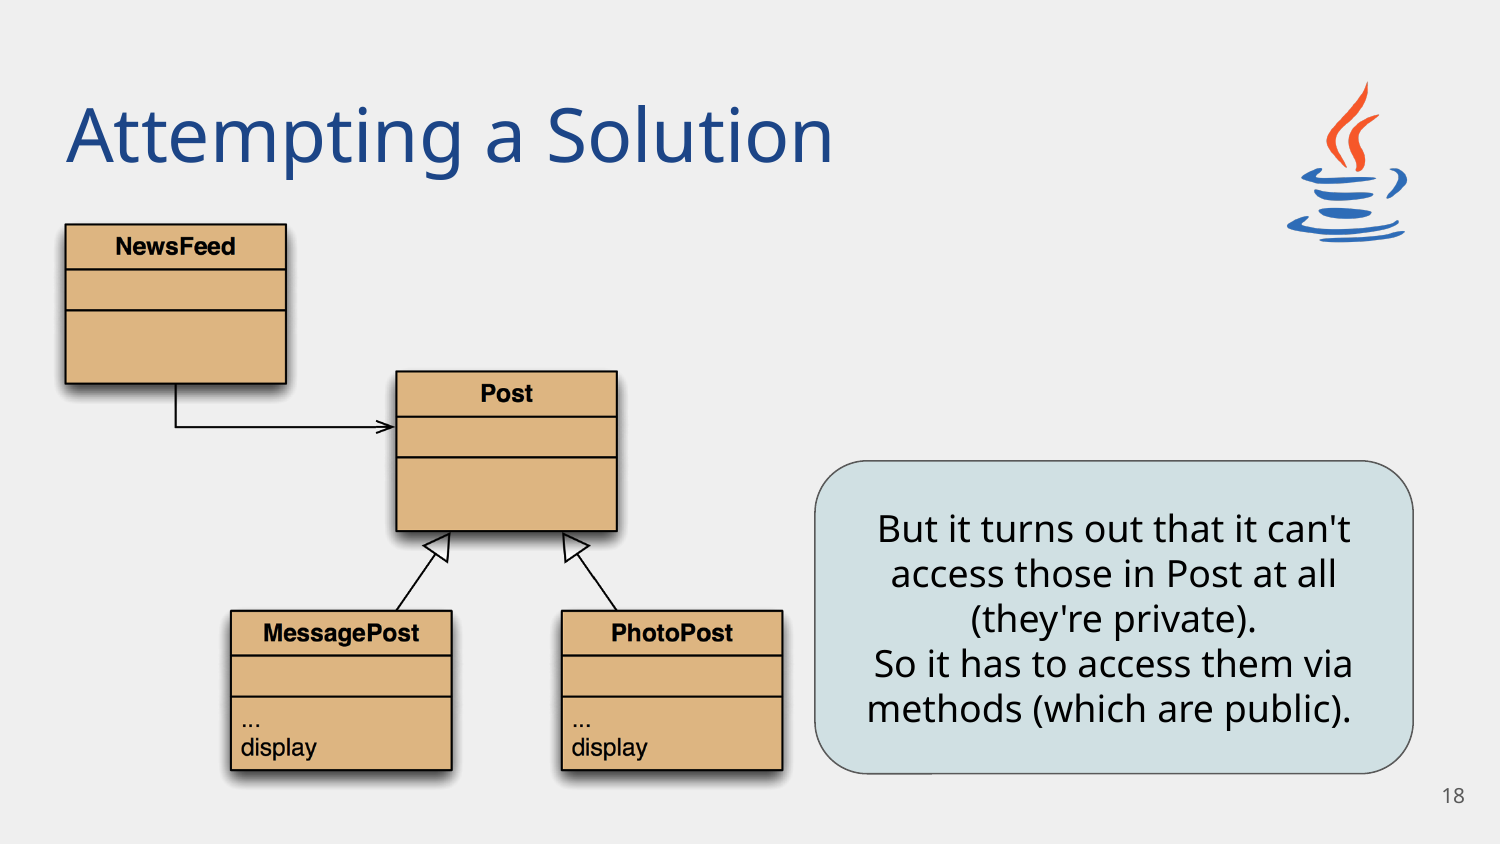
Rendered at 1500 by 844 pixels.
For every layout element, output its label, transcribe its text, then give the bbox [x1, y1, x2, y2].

text_box But it turns out that it can't access those in Post at all (they're private). So it has to access them via methods (which are public). [828, 460, 1414, 774]
slide_number ‹#› [1389, 764, 1480, 830]
title Attempting a Solution [51, 72, 1449, 167]
picture [1261, 167, 1440, 253]
picture [24, 191, 823, 819]
